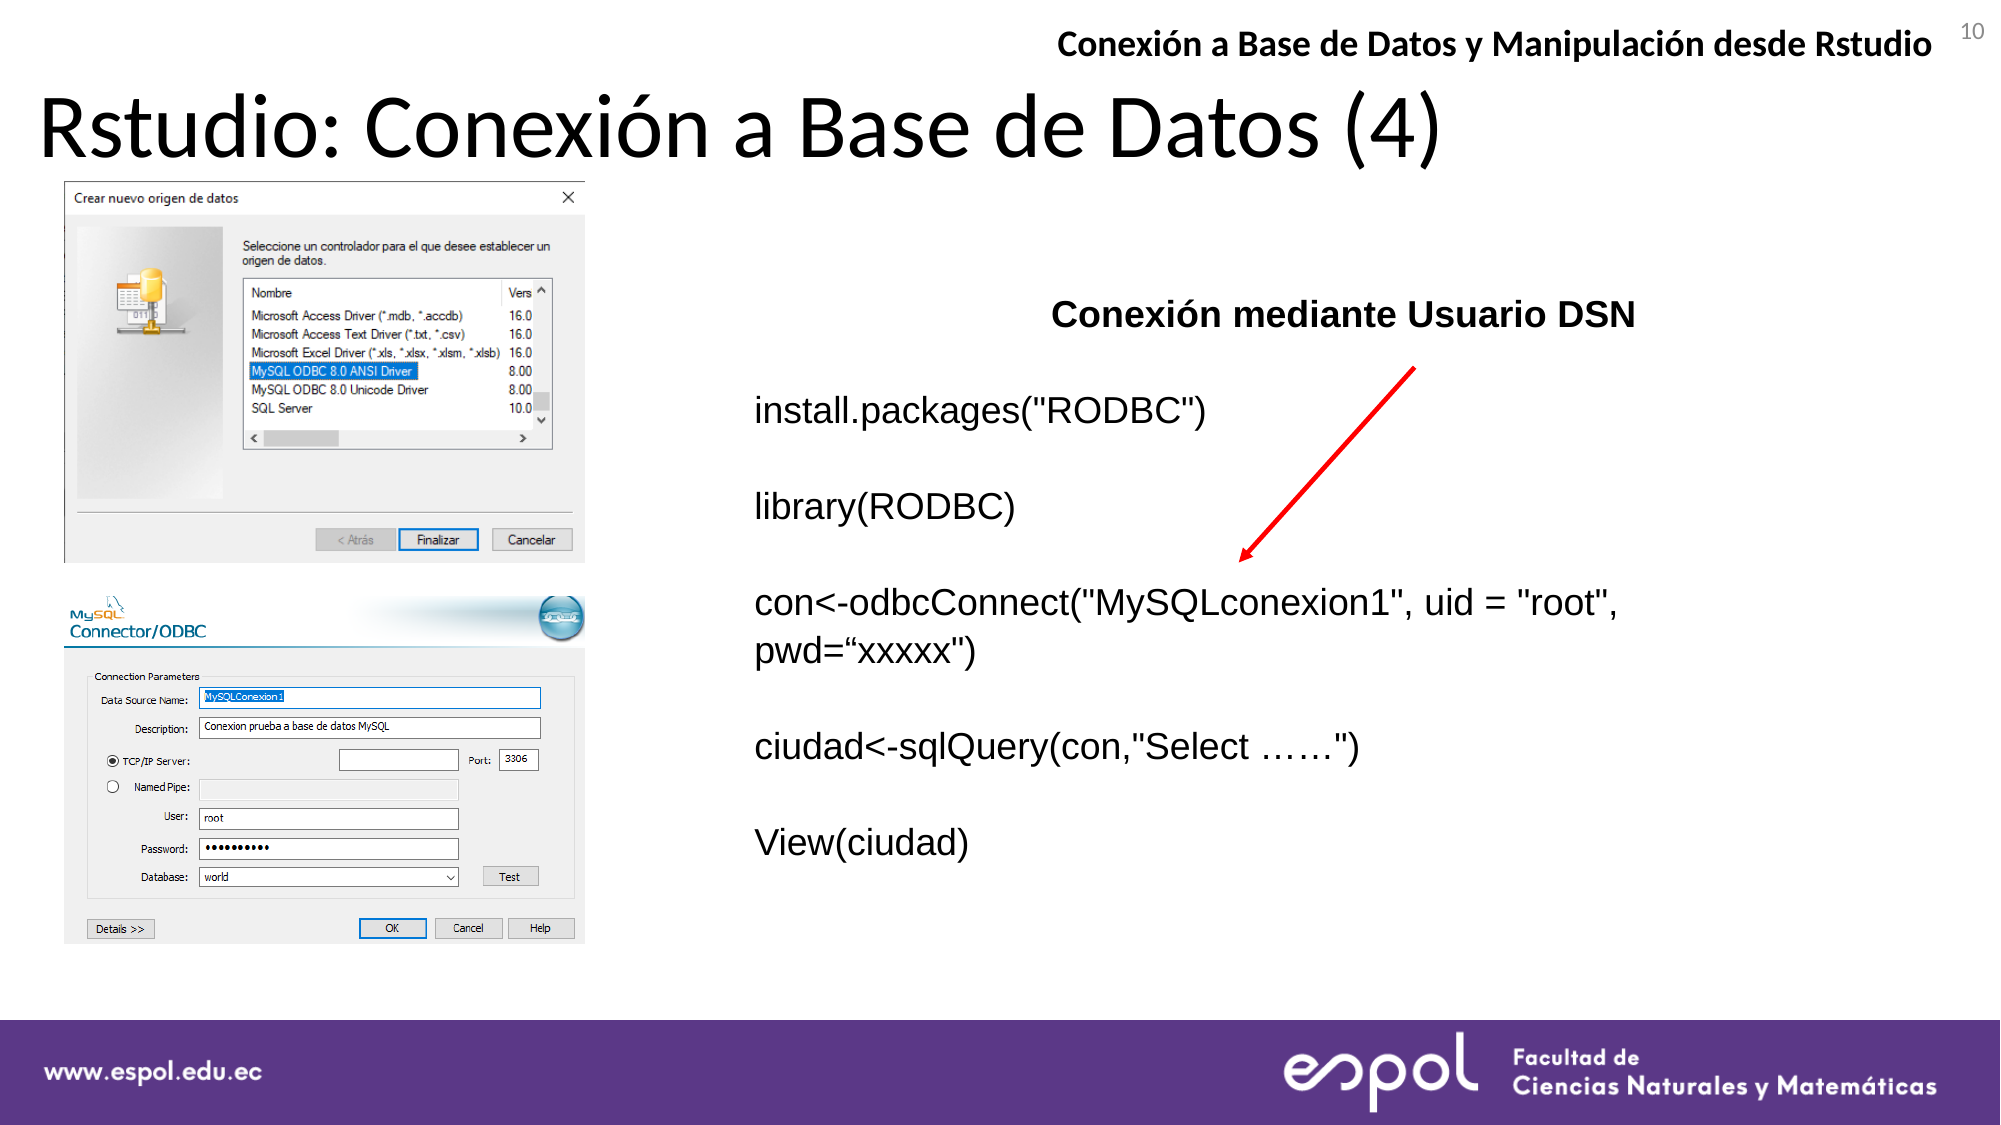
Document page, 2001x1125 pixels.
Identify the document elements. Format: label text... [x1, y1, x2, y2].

text_box Conexión a Base de Datos y Manipulación desde Rstudio [1026, 11, 1949, 72]
slide_number 10 [1550, 0, 2000, 60]
picture [0, 1020, 2000, 1125]
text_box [1238, 367, 1415, 563]
picture [64, 596, 585, 944]
title Rstudio: Conexión a Base de Datos (4) [23, 54, 1749, 202]
picture [64, 181, 585, 563]
text_box Conexión mediante Usuario DSN install.packages("RODBC") library(RODBC) con<-odbcConnect("MySQLconexion1", uid = "root", pwd=“xxxxx") ciudad<-sqlQuery(con,"Select ……") View(ciudad) [739, 302, 1949, 937]
